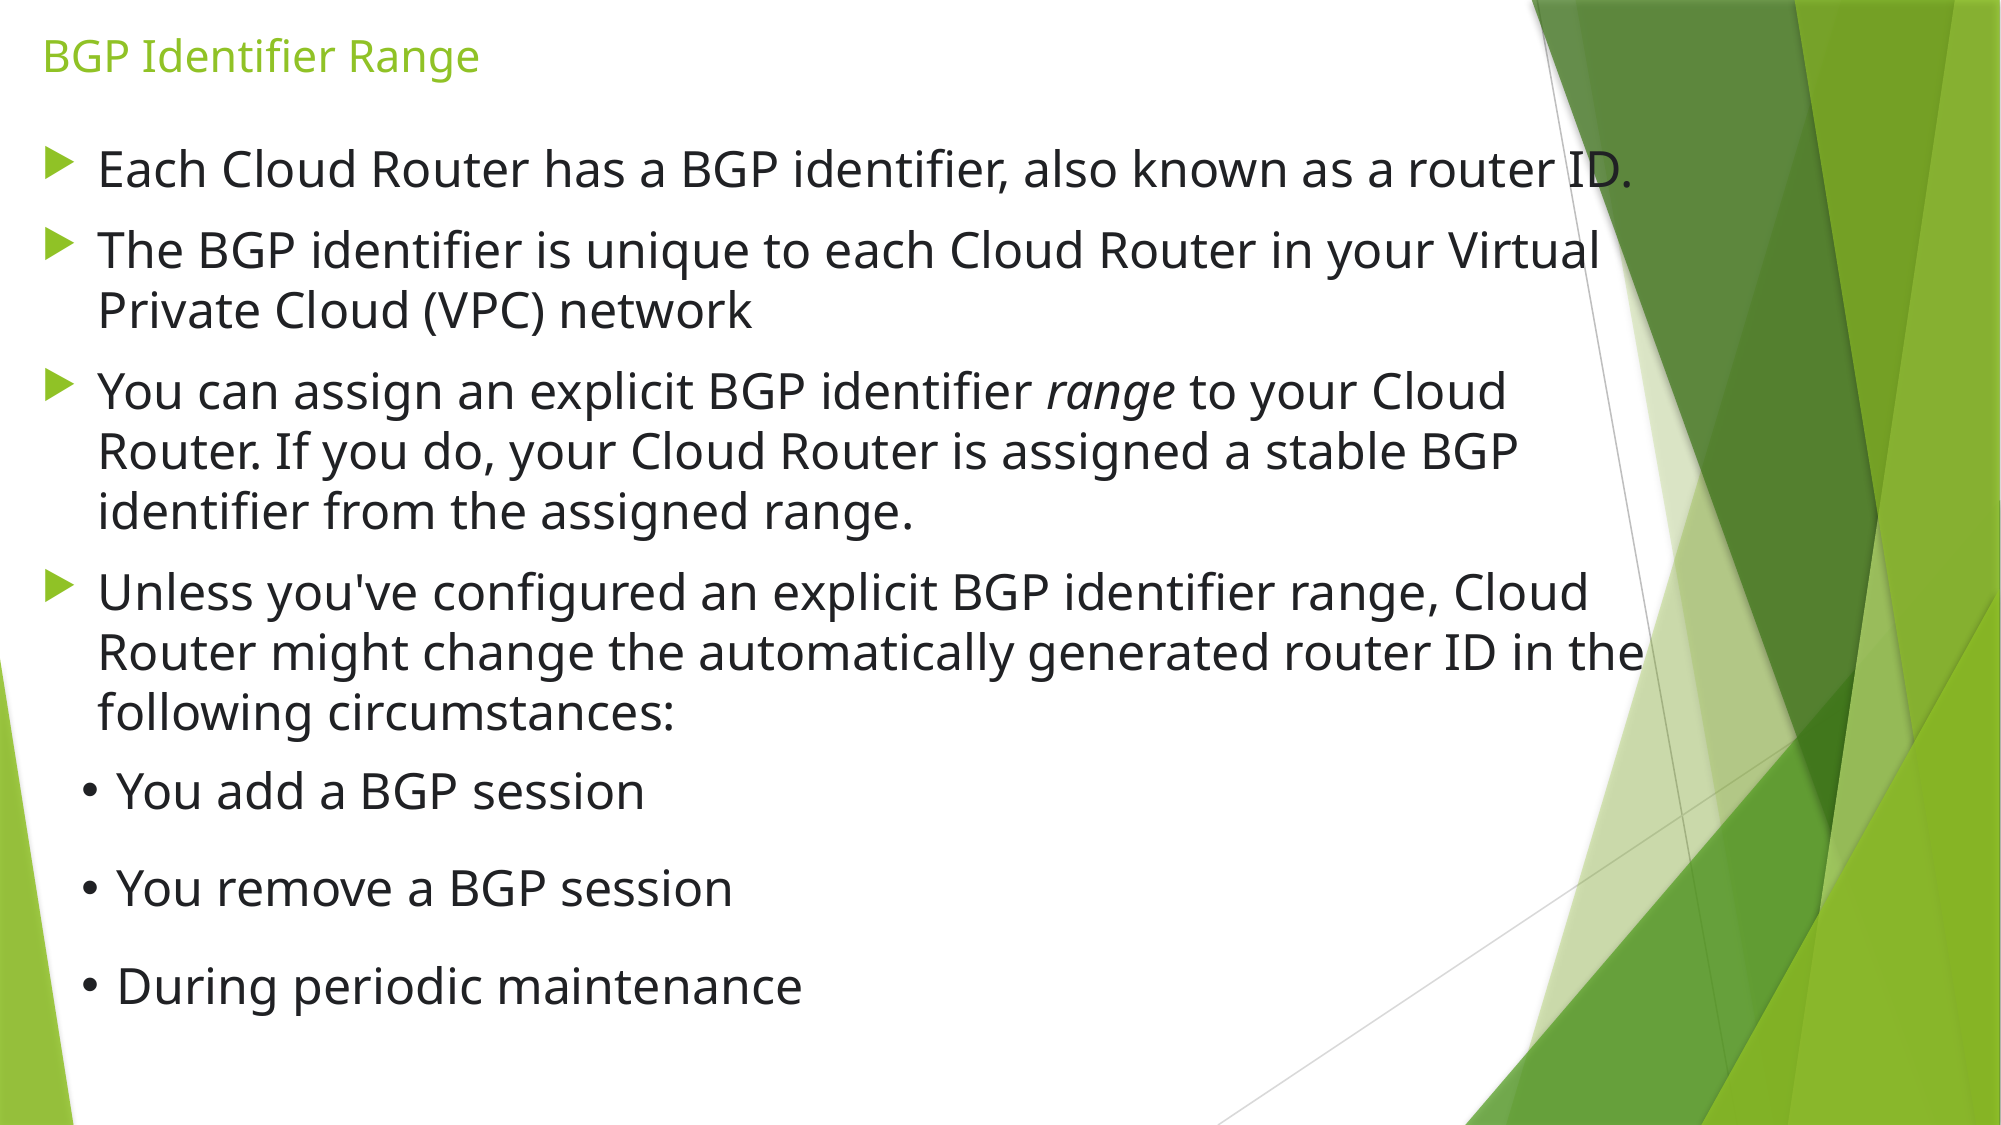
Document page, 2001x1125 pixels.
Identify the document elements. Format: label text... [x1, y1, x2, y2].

text_box Each Cloud Router has a BGP identifier, also known as a router ID. The BGP identifier is unique to each Cloud Router in your Virtual Private Cloud (VPC) network You can assign an explicit BGP identifier range to your Cloud Router. If you do, your Cloud Router is assigned a stable BGP identifier from the assigned range. Unless you've configured an explicit BGP identifier range, Cloud Router might change the automatically generated router ID in the following circumstances: You add a BGP session You remove a BGP session During periodic maintenance [26, 130, 1663, 1101]
title BGP Identifier Range [26, 20, 1785, 143]
